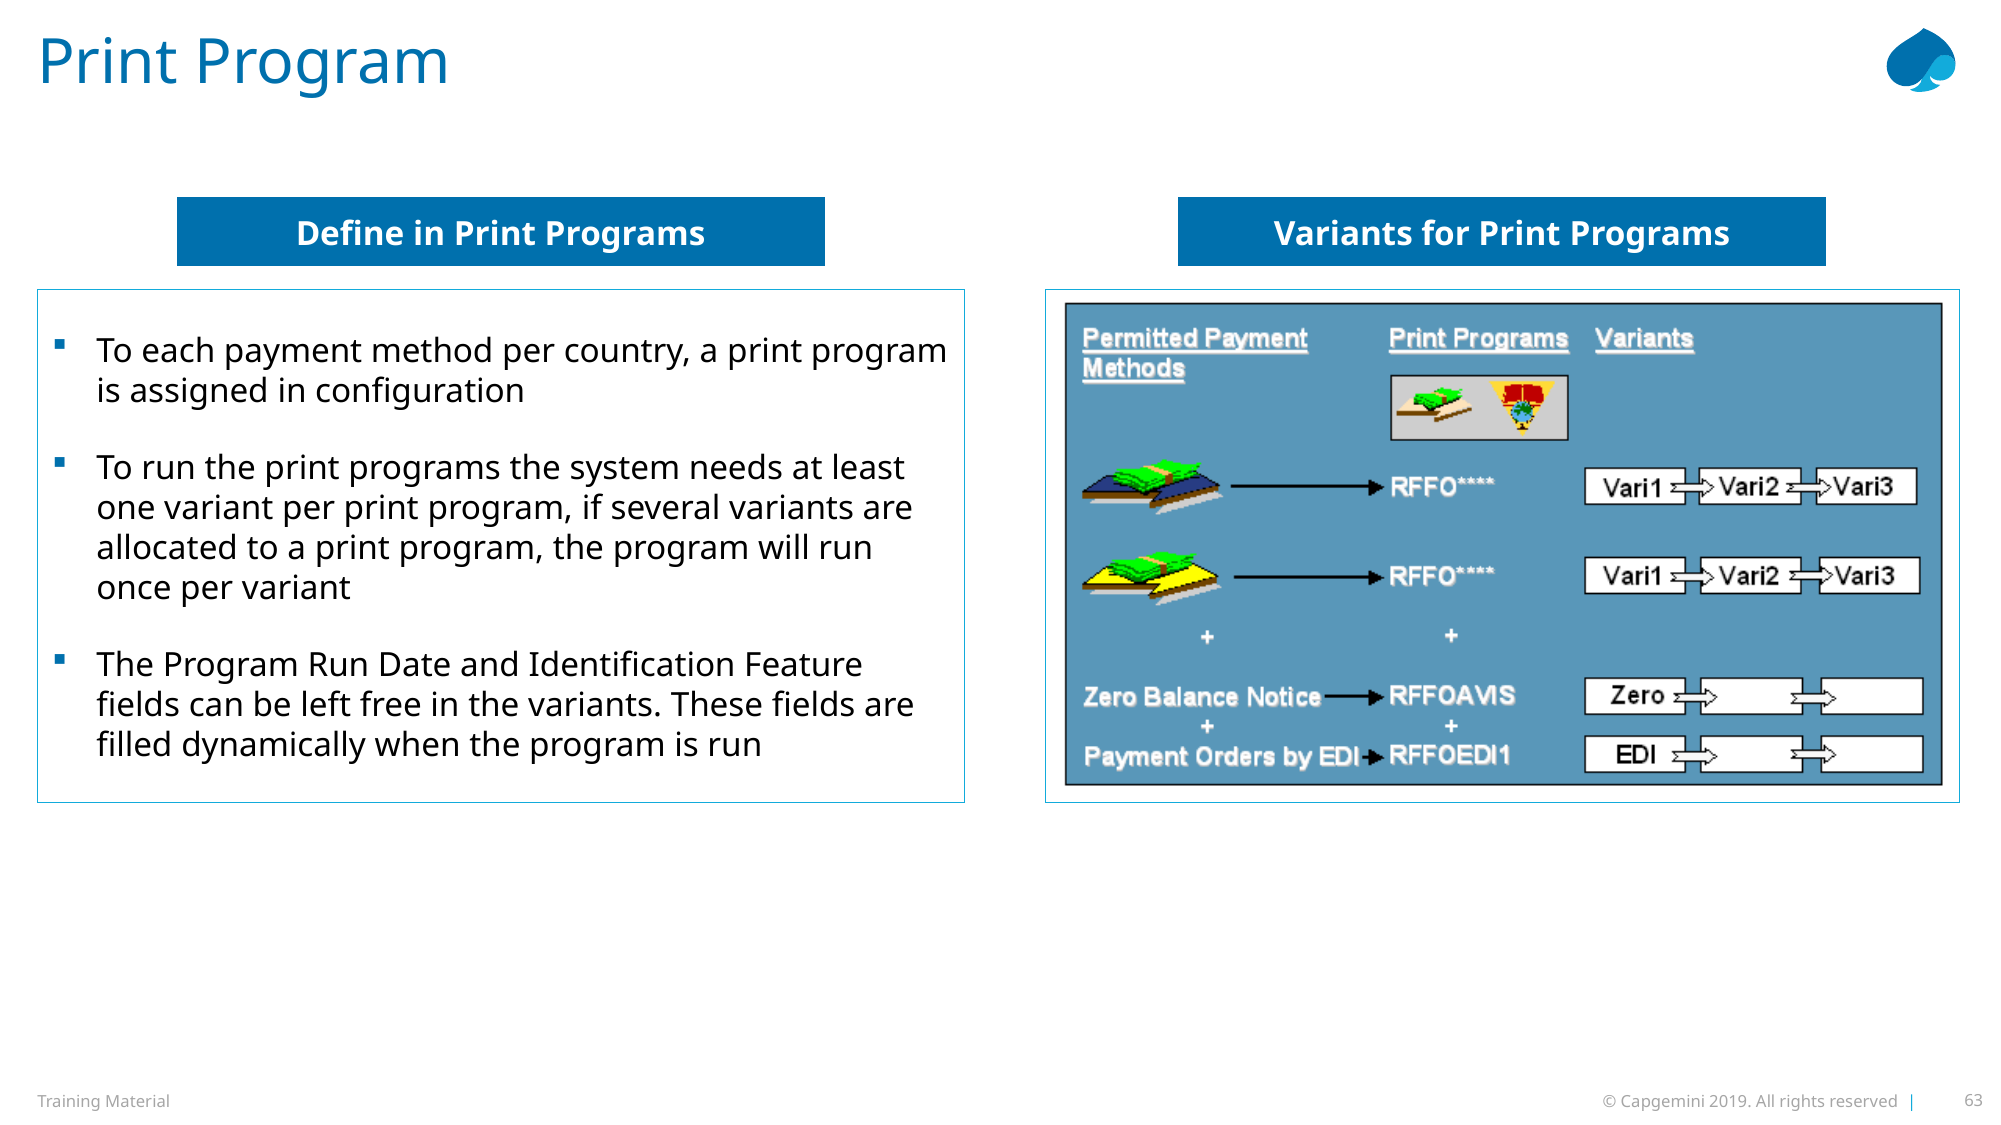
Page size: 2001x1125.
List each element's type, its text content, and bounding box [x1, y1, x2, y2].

text_box Variants for Print Programs [1177, 196, 1827, 268]
text_box Define in Print Programs [176, 196, 826, 268]
picture [1045, 289, 1960, 803]
title Print Program [37, 0, 1863, 119]
text_box To each payment method per country, a print program is assigned in configuration To run the print programs the system needs at least one variant per print program, if several variants are allocated to a print program, the program will run once per variant The Program Run Date and Identification Feature fields can be left free in the variants. These fields are filled dynamically when the program is run [37, 289, 965, 803]
